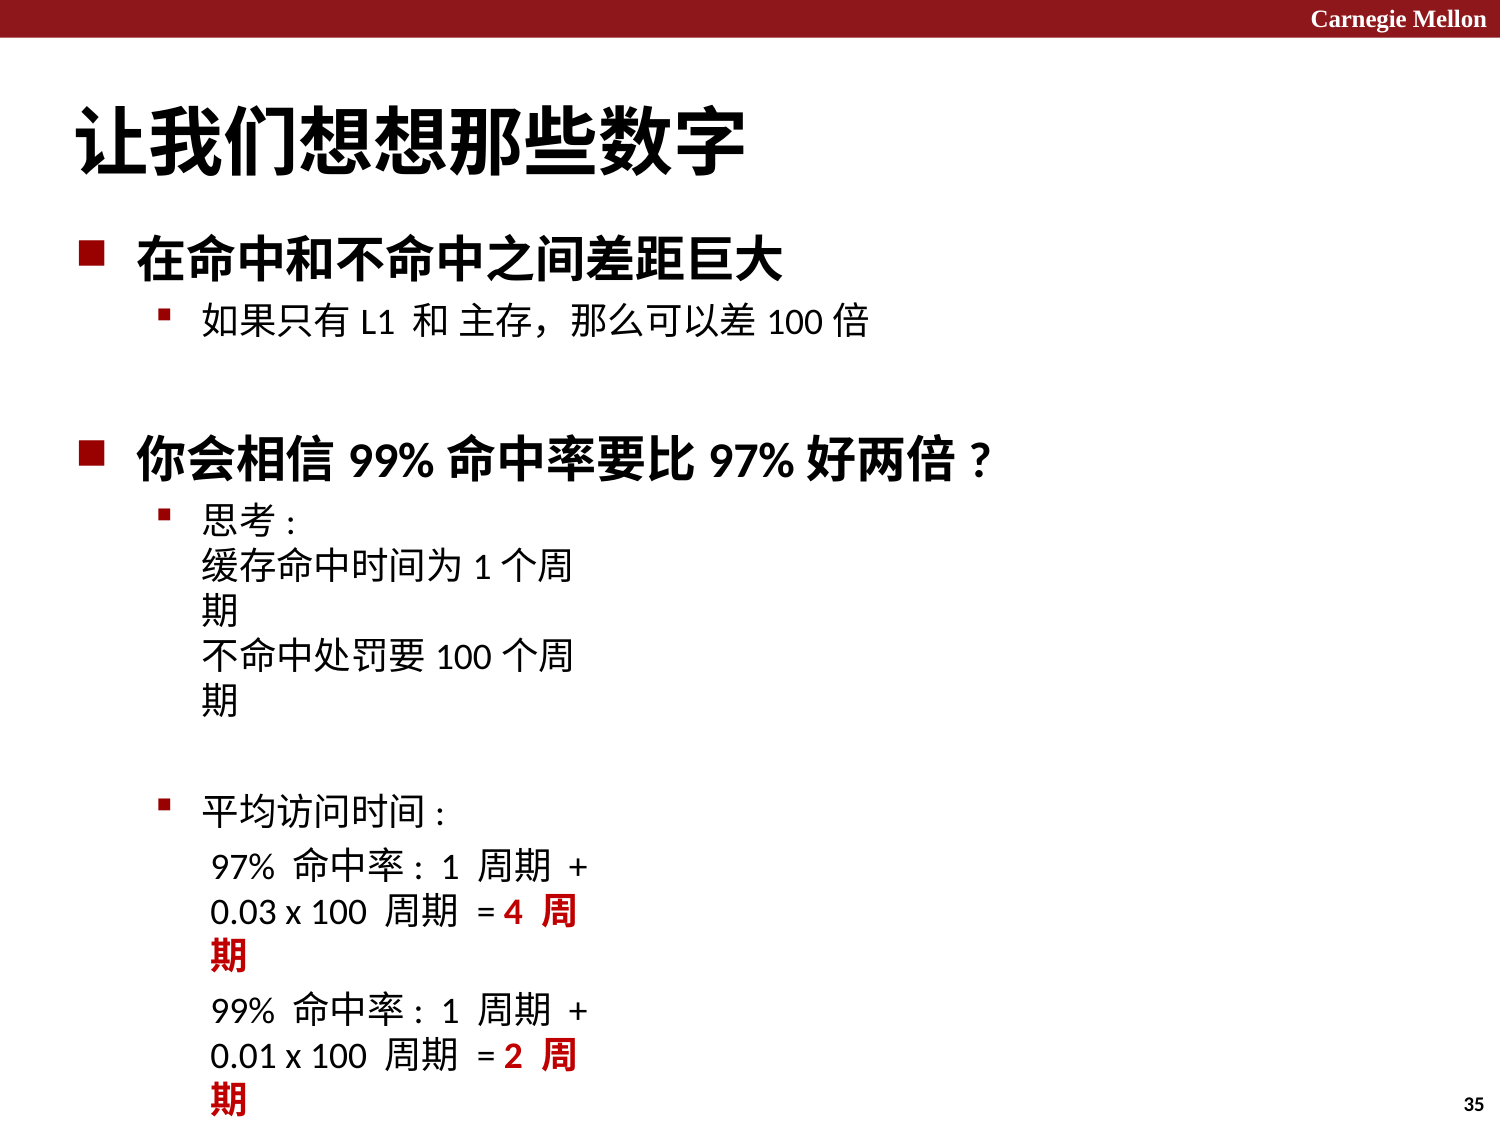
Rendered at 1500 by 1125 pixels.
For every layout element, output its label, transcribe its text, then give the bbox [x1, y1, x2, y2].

slide_number 35 [1459, 1093, 1489, 1125]
text_box 在命中和不命中之间差距巨大 如果只有L1 和 主存，那么可以差100倍 你会相信99%命中率要比97%好两倍? 思考: 缓存命中时间为1个周期 不命中处罚要100个周期 平均访问时间: 97% 命中率: 1 周期 + 0.03 x 100 周期 = 4 周期 99% 命中率: 1 周期 + 0.01 x 100 周期 = 2 周期 这就是为什么用“不命中率”而不是“命中率” [77, 227, 1230, 1125]
title 让我们想想那些数字 [71, 94, 1085, 283]
text_box Carnegie Mellon [1308, 2, 1492, 33]
